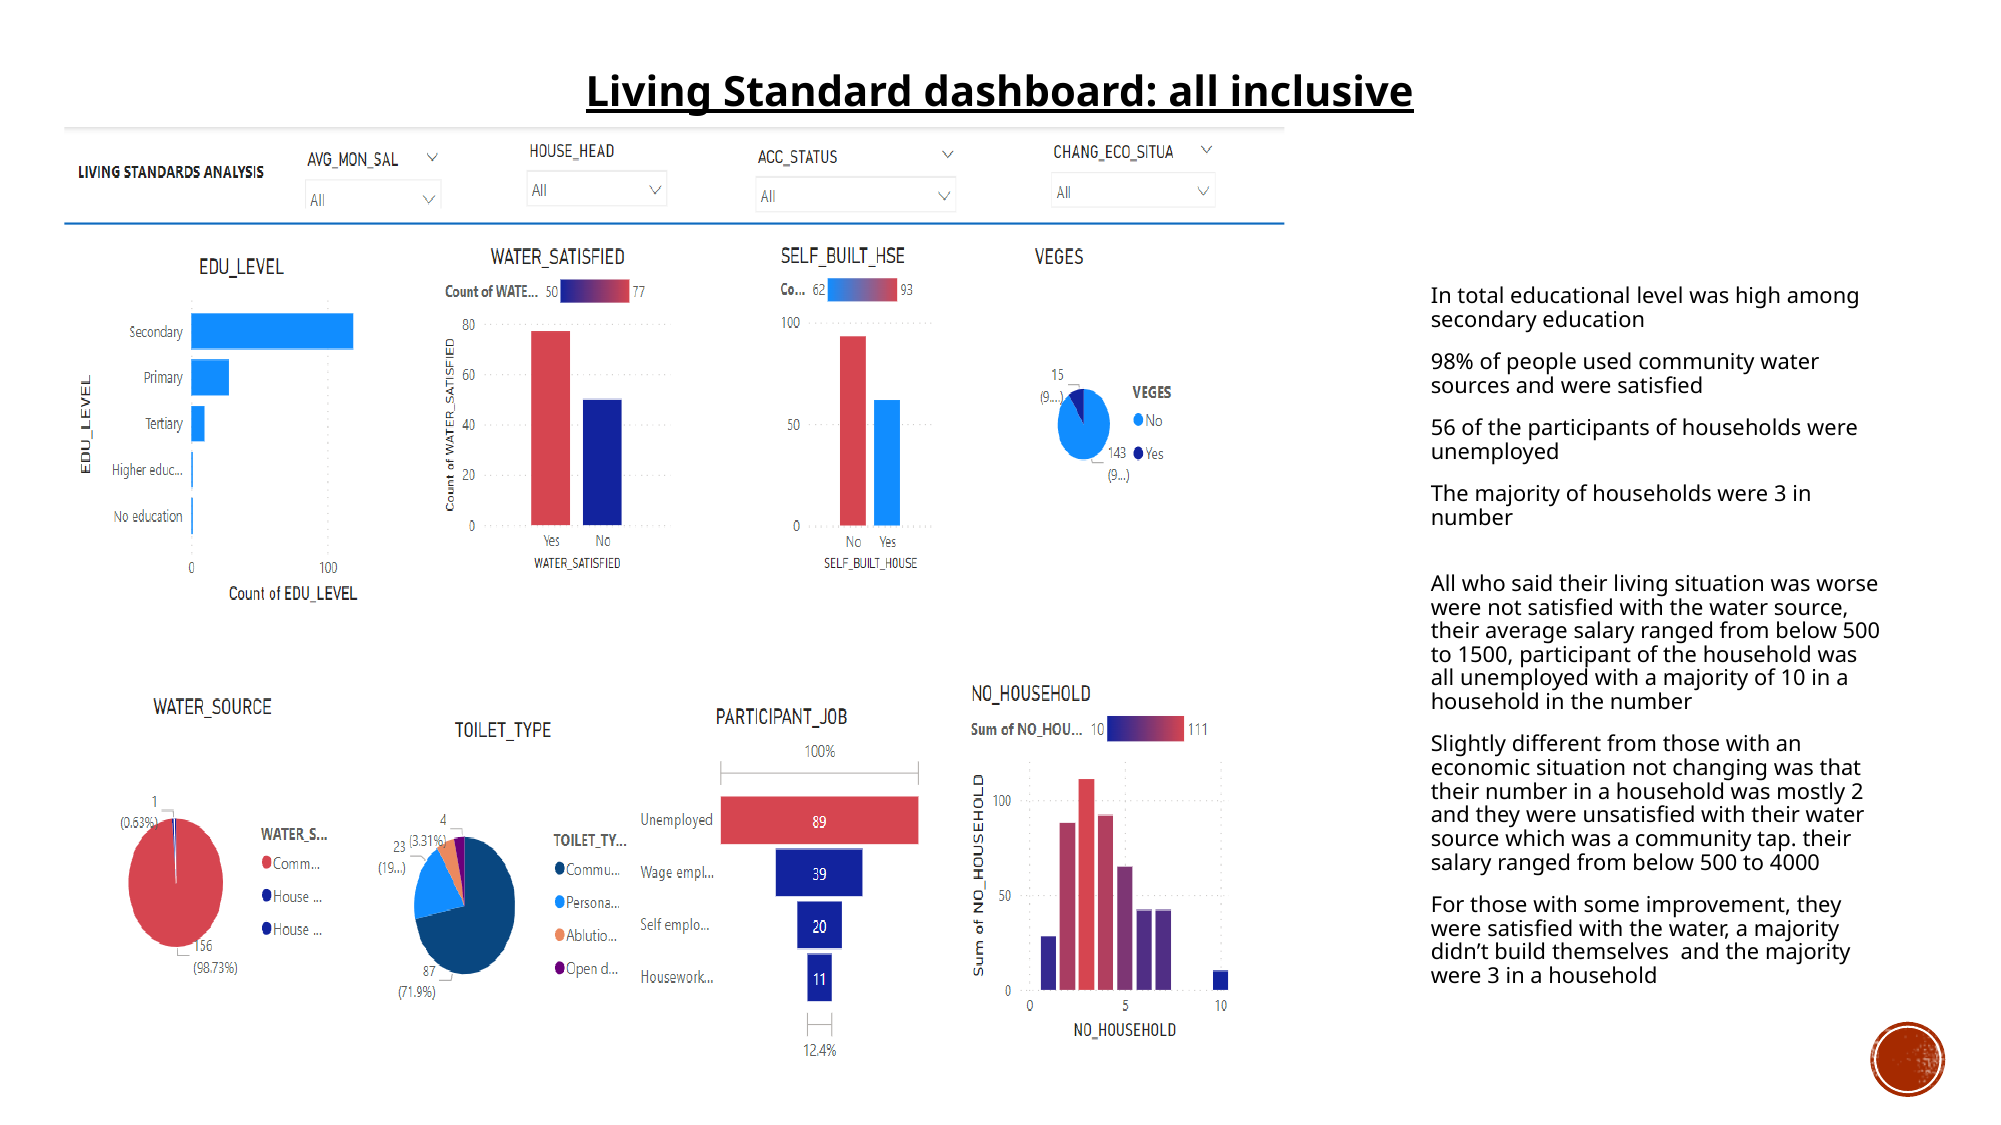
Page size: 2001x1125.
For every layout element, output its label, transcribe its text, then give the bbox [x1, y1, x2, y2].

text_box Living Standard dashboard: all inclusive [137, 52, 1863, 134]
list In total educational level was high among secondary education 98% of people used community water sources and were satisfied 56 of the participants of households were unemployed The majority of households were 3 in number All who said their living situation was worse were not satisfied with the water source, their average salary ranged from below 500 to 1500, participant of the household was all unemployed with a majority of 10 in a household in the number Slightly different from those with an economic situation not changing was that their number in a household was mostly 2 and they were unsatisfied with their water source which was a community tap. their salary ranged from below 500 to 4000 For those with some improvement, they were satisfied with the water, a majority didn’t build themselves and the majority were 3 in a household [1415, 277, 1903, 1066]
text_box [63, 126, 1285, 1066]
